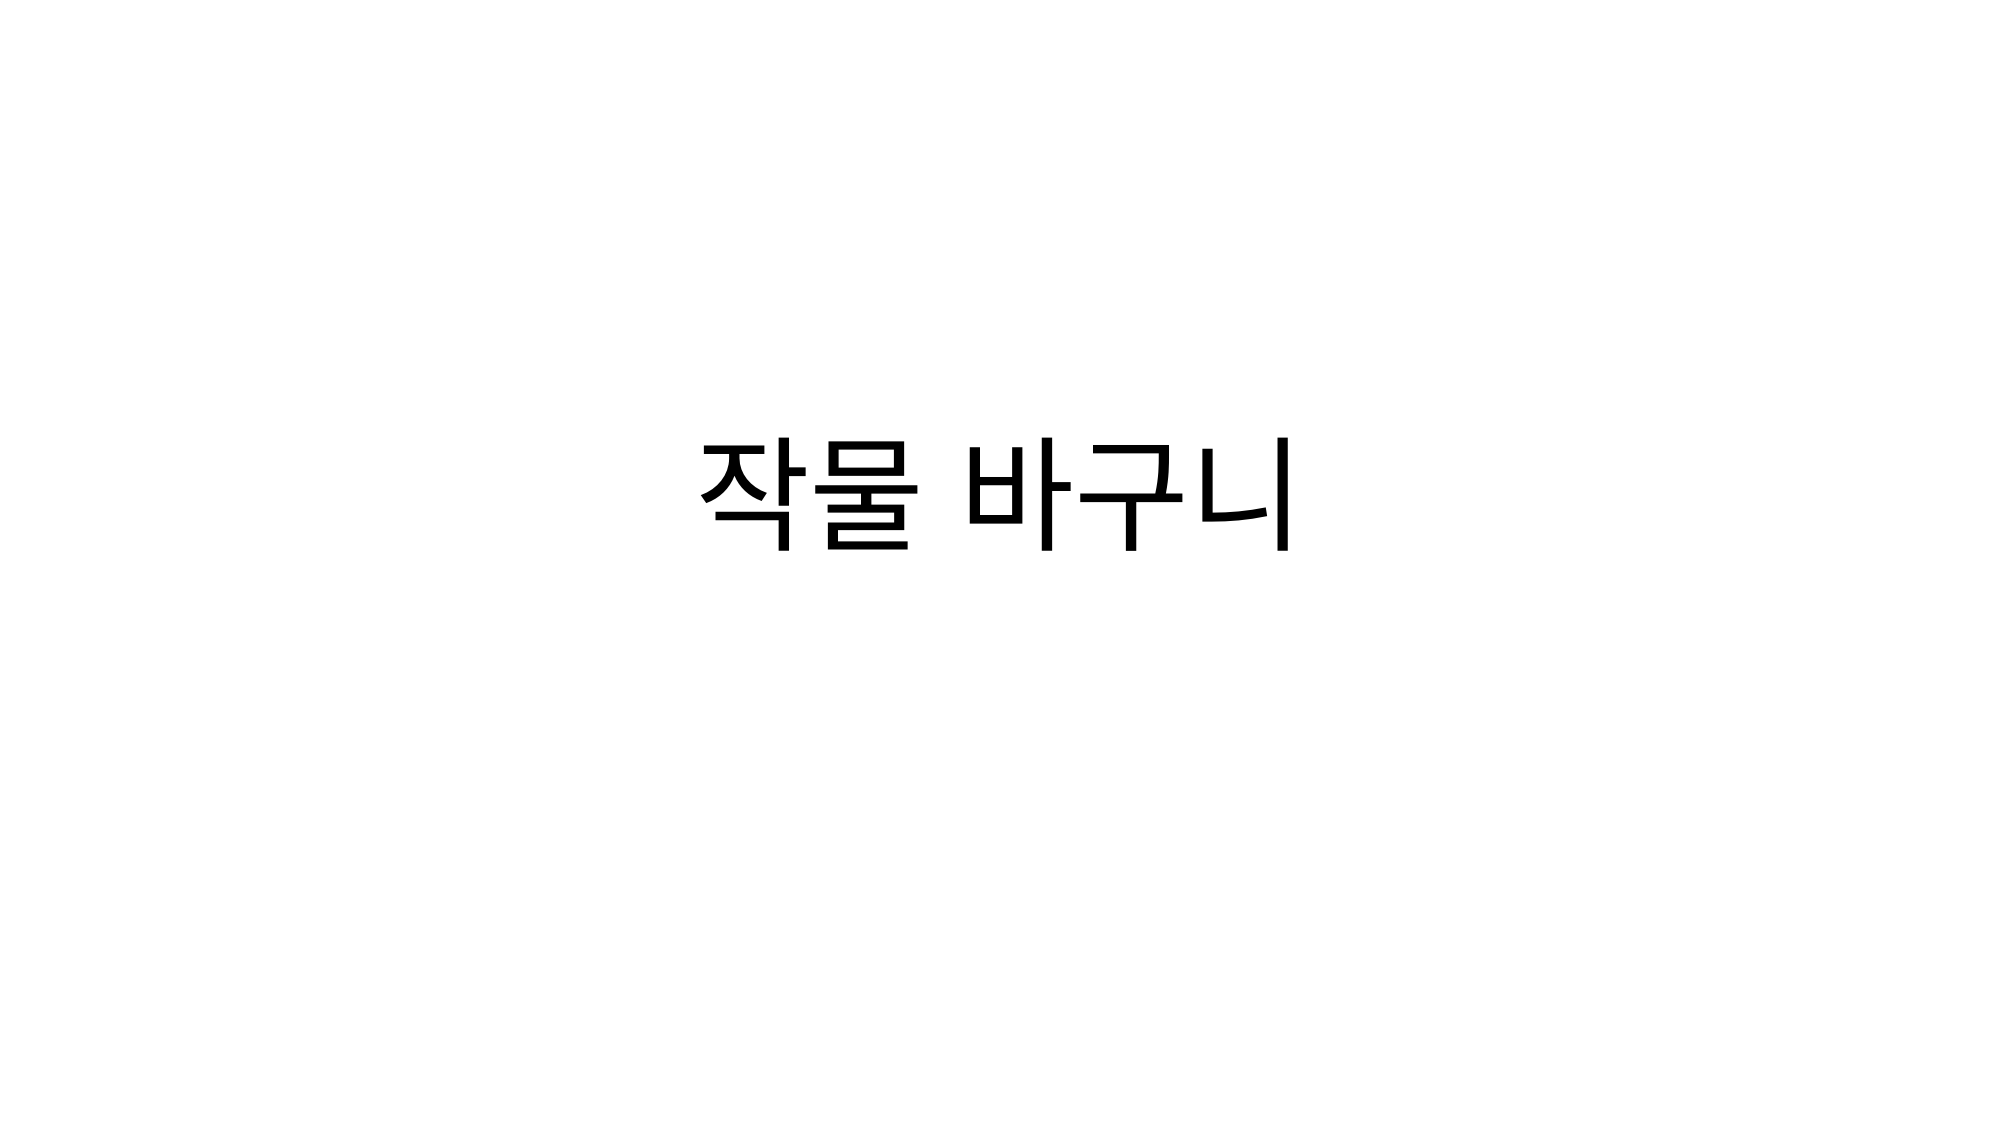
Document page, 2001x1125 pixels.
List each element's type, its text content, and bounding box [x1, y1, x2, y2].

title 작물 바구니 [249, 184, 1750, 576]
